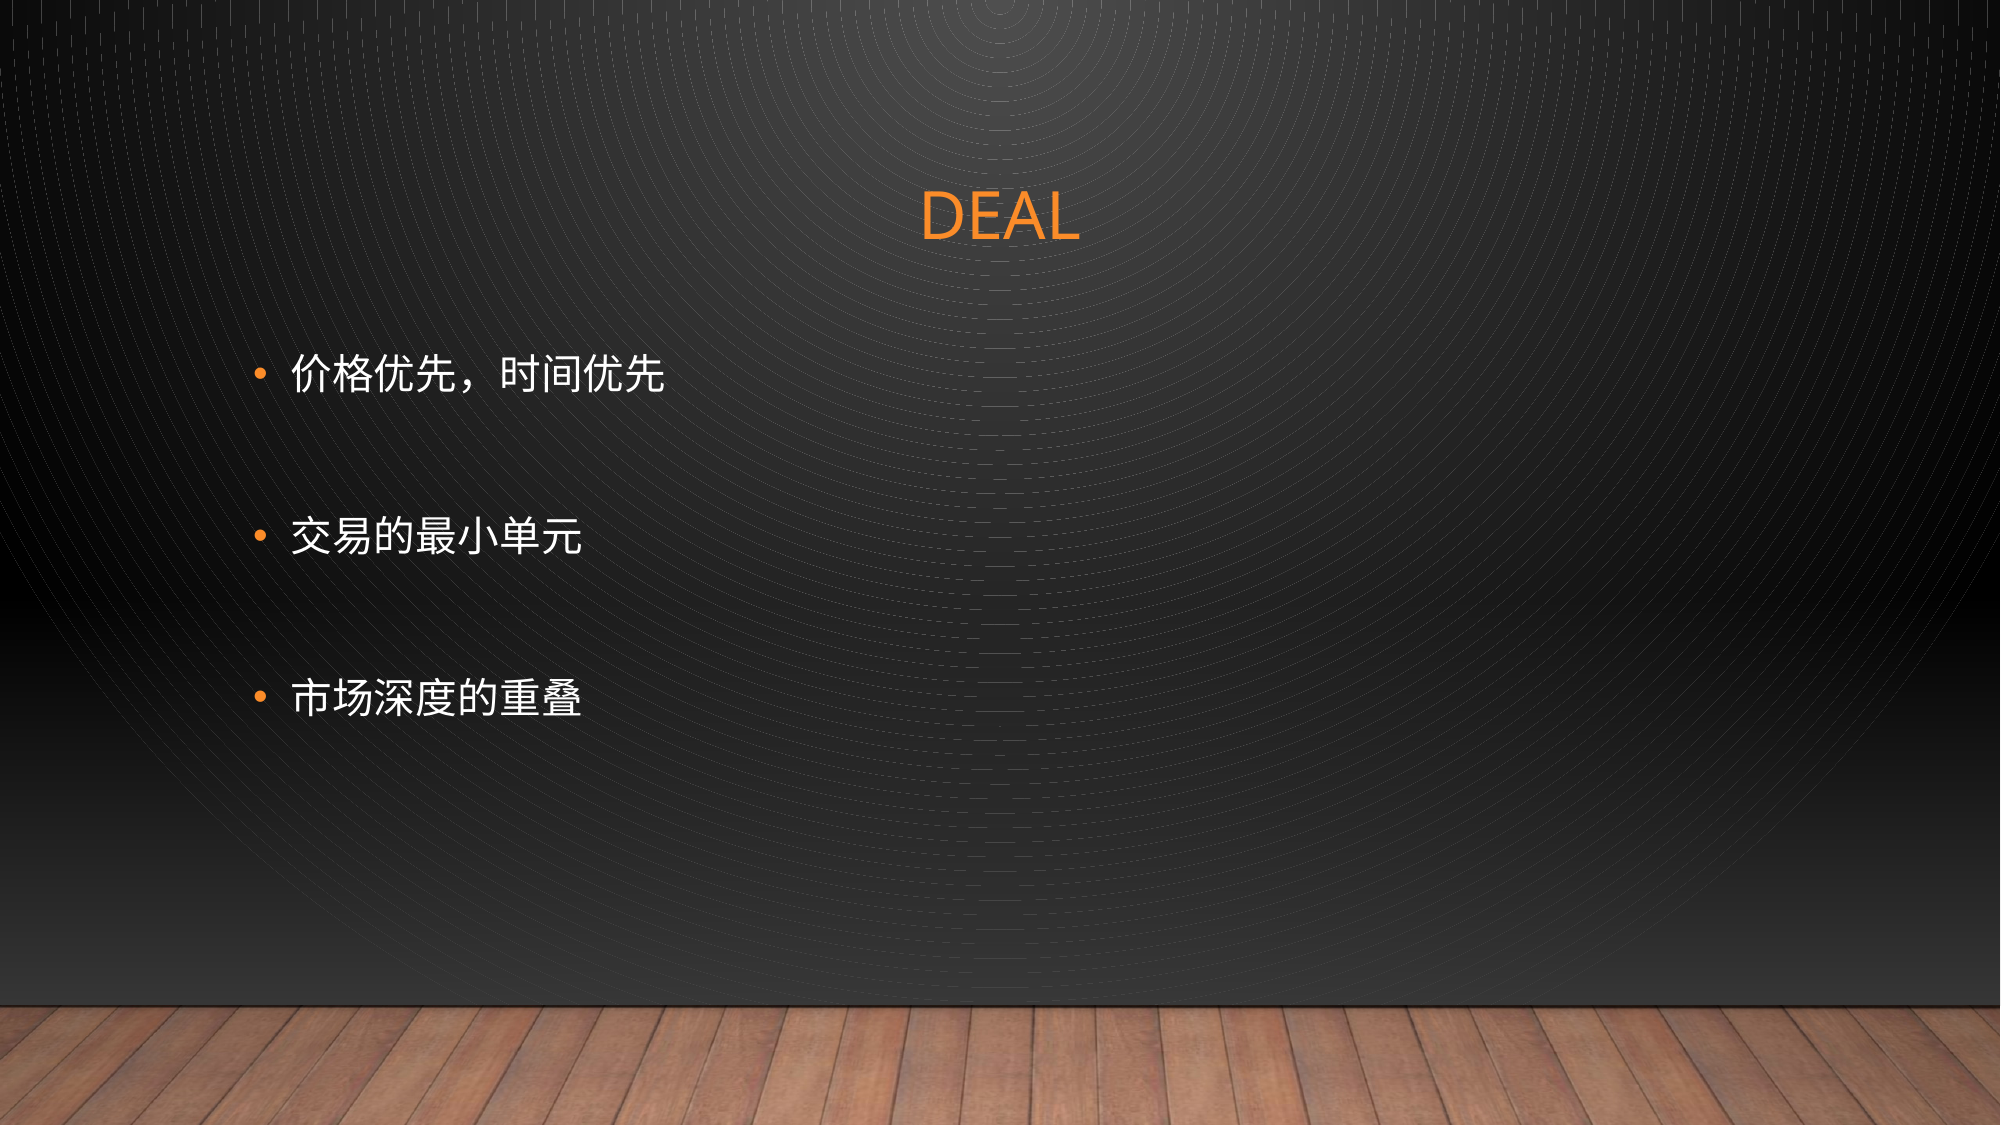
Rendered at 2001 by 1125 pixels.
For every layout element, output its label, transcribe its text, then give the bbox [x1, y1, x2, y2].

title deal [238, 131, 1763, 305]
list 价格优先，时间优先 交易的最小单元 市场深度的重叠 [238, 330, 1763, 897]
picture [0, 1005, 2000, 1125]
